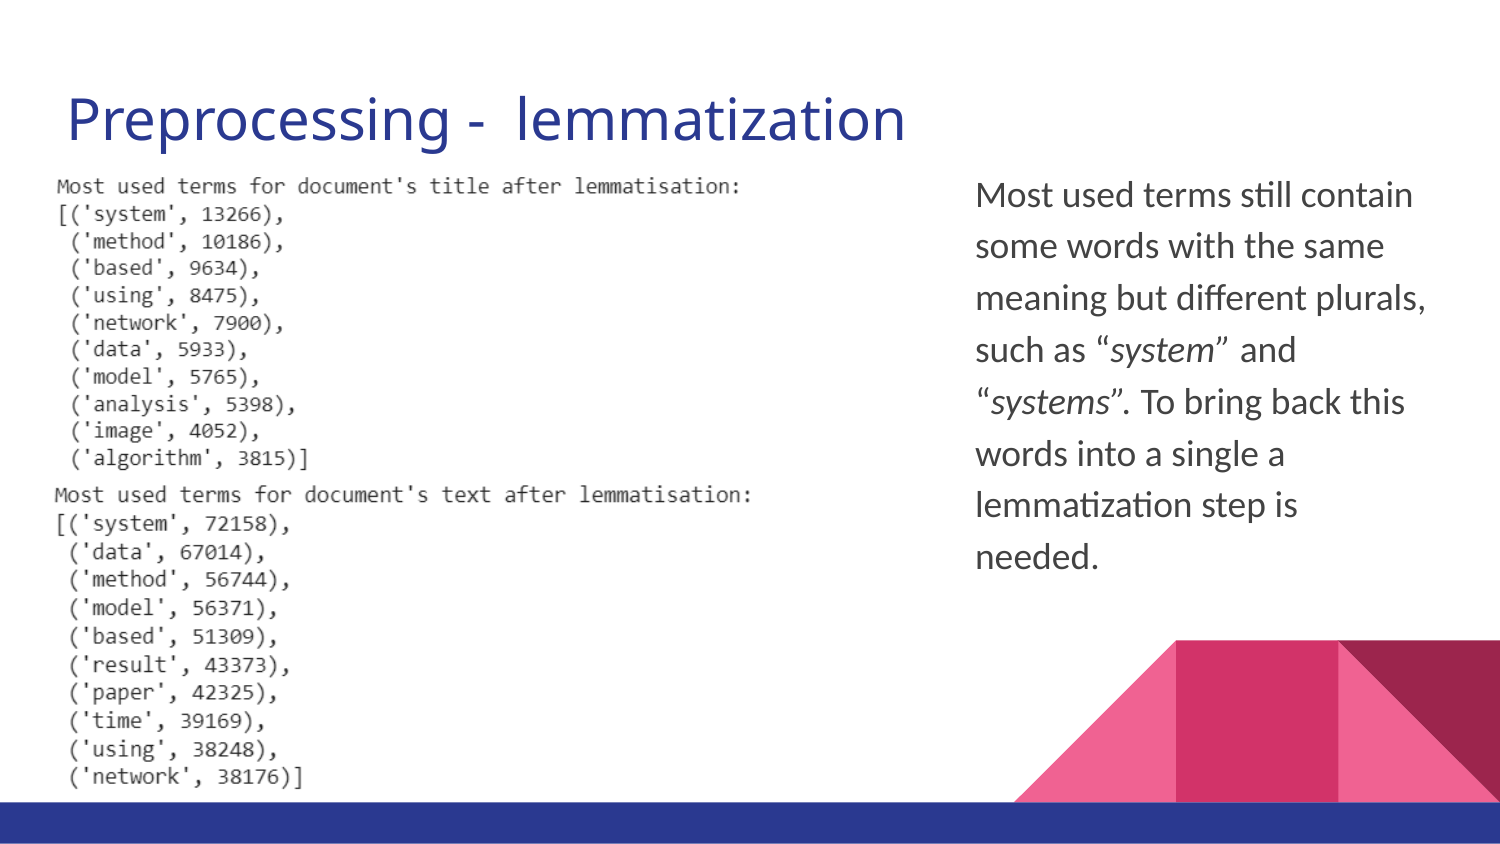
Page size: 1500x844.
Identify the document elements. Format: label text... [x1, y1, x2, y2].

list Most used terms still contain some words with the same meaning but different plurals, such as “system” and “systems”. To bring back this words into a single a lemmatization step is needed. [960, 148, 1442, 664]
picture [50, 166, 755, 794]
title Preprocessing - lemmatization [51, 67, 1449, 167]
